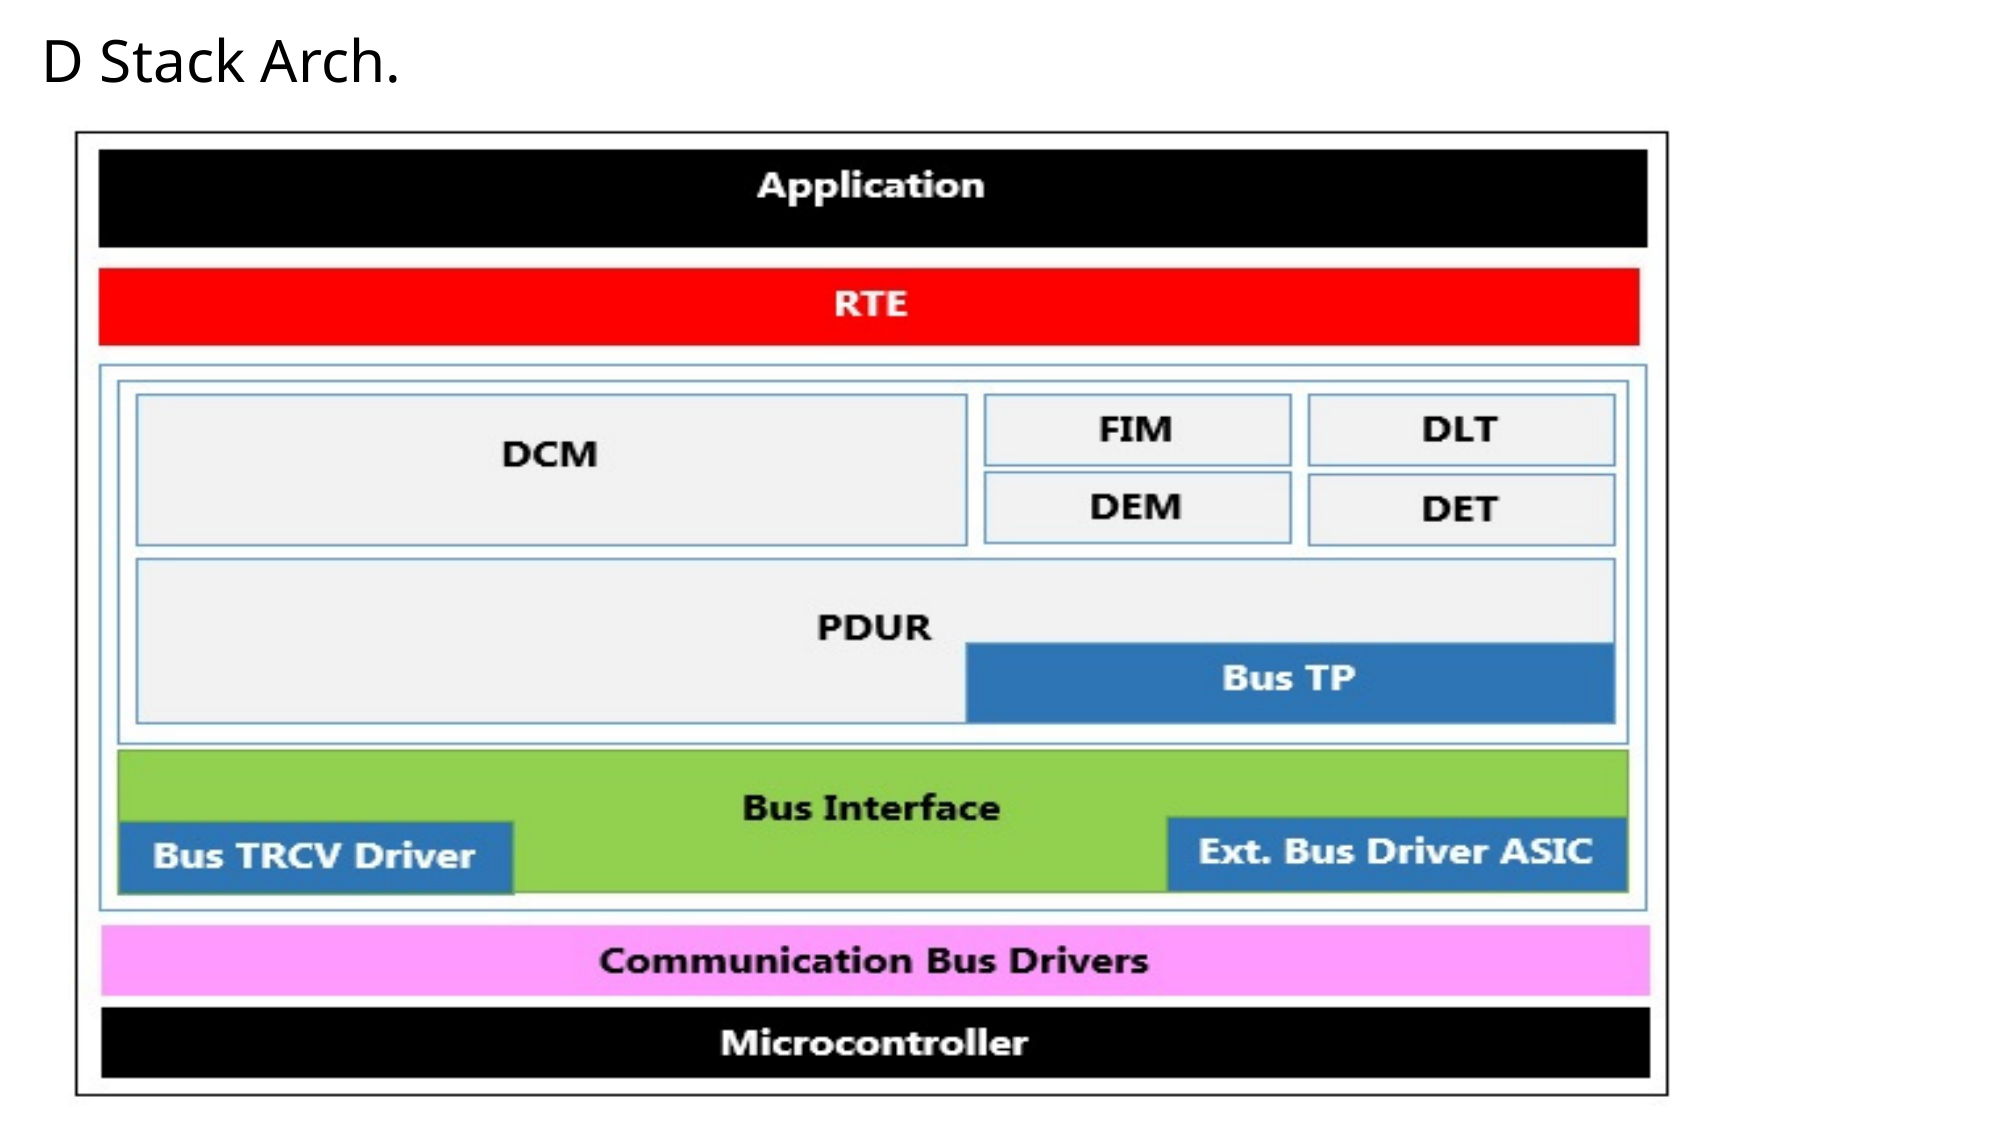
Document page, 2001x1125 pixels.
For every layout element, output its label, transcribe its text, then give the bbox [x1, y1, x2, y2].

title D Stack Arch. [26, 24, 1733, 103]
picture [68, 125, 1680, 1106]
